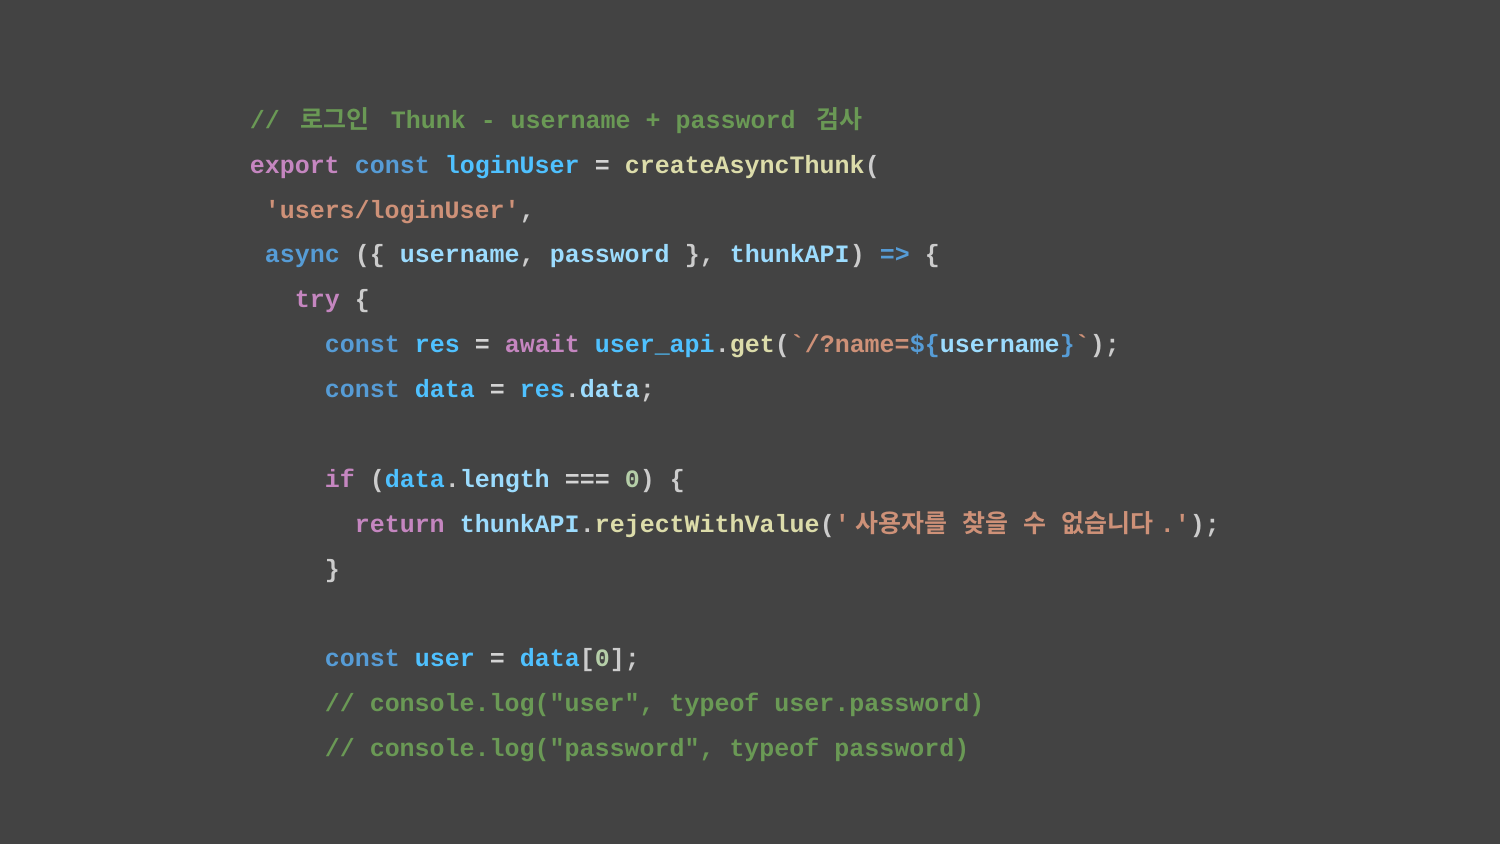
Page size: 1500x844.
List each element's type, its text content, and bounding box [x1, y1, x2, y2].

text_box // 로그인 Thunk - username + password 검사 export const loginUser = createAsyncThunk( 'users/loginUser', async ({ username, password }, thunkAPI) => { try { const res = await user_api.get(`/?name=${username}`); const data = res.data; if (data.length === 0) { return thunkAPI.rejectWithValue('사용자를 찾을 수 없습니다.'); } const user = data[0]; // console.log("user", typeof user.password) // console.log("password", typeof password) [234, 73, 1262, 777]
